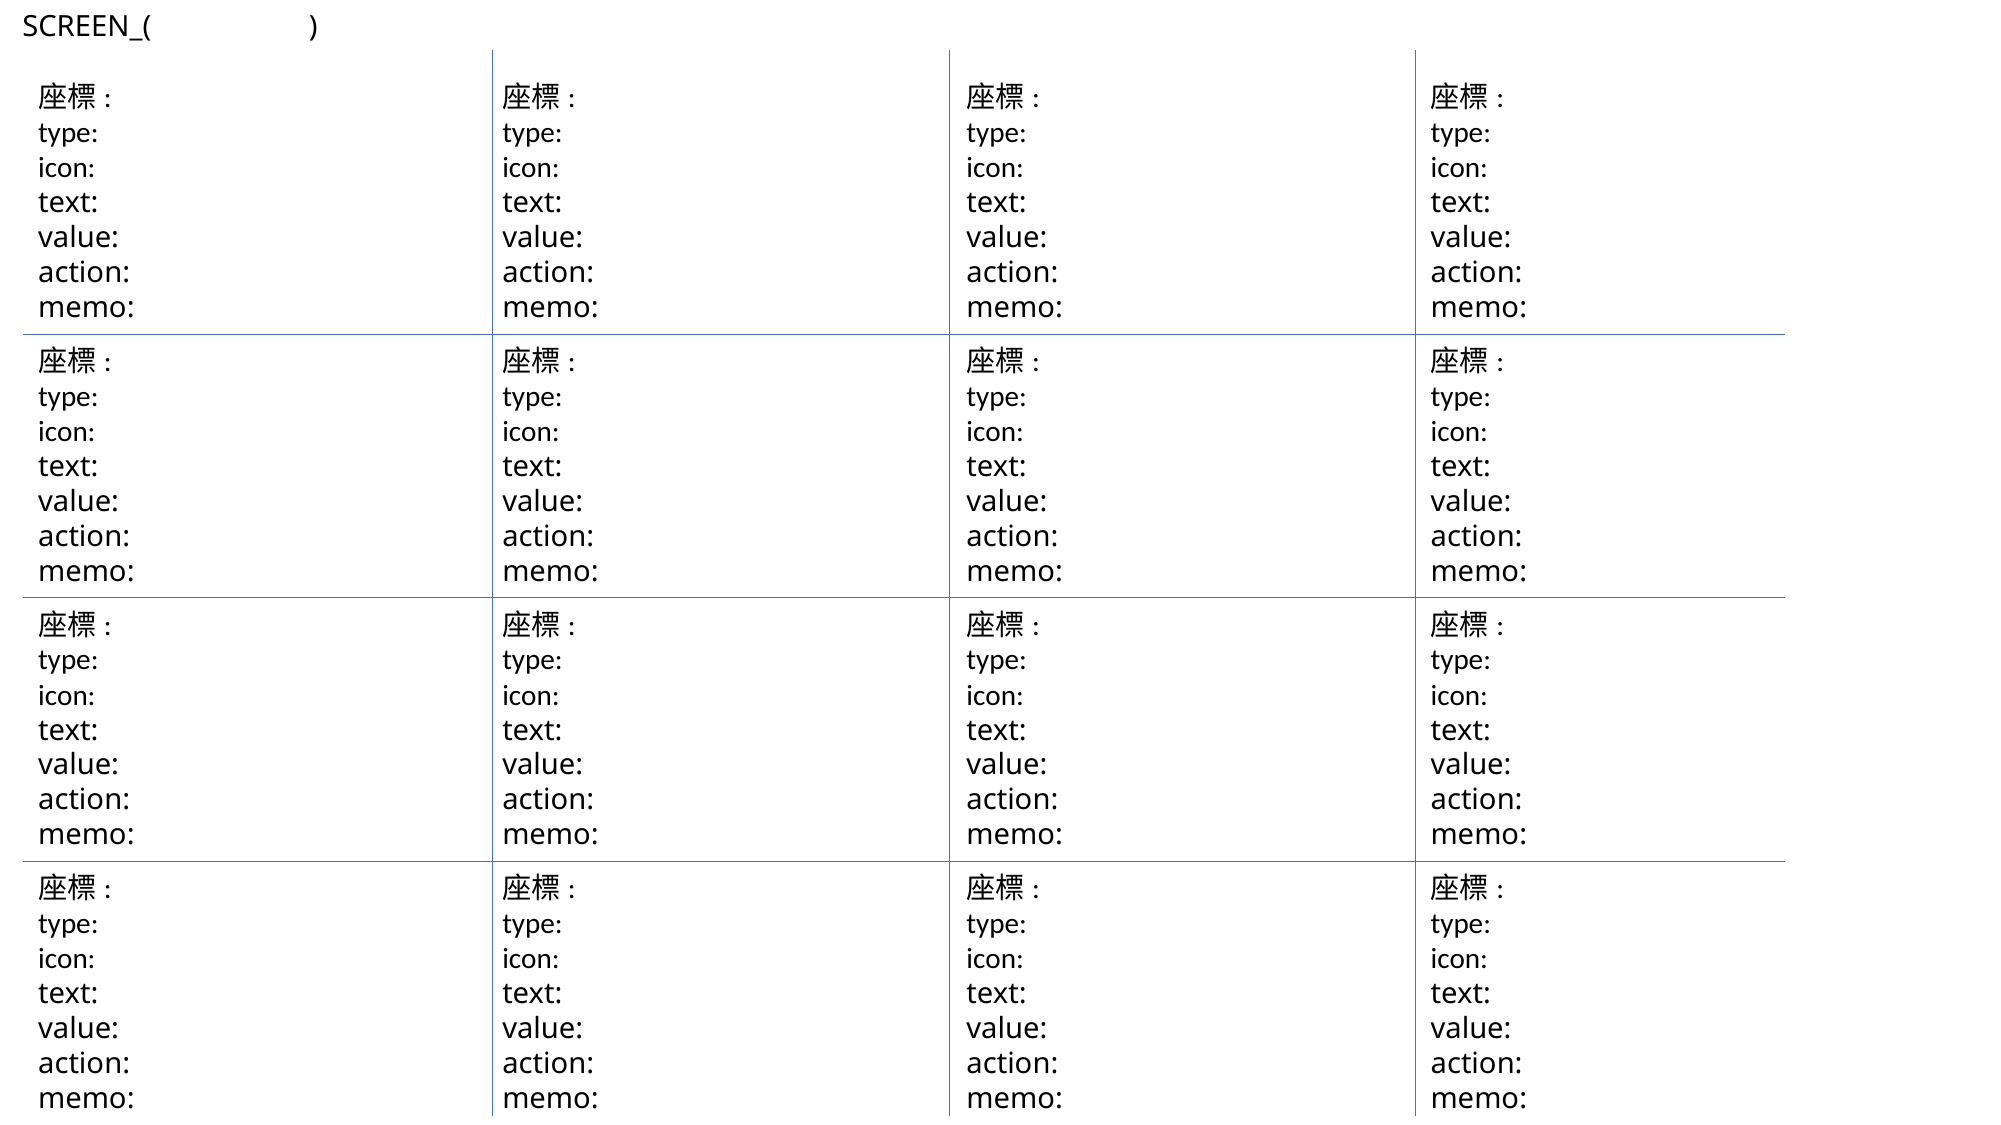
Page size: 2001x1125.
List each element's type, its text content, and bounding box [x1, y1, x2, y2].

text_box 座標: type: icon: text: value: action: memo: [951, 862, 1078, 1122]
text_box 座標: type: icon: text: value: action: memo: [494, 598, 614, 858]
text_box 座標: type: icon: text: value: action: memo: [951, 335, 1078, 595]
text_box 座標: type: icon: text: value: action: memo: [951, 70, 1078, 331]
text_box 座標: type: icon: text: value: action: memo: [487, 598, 492, 858]
text_box SCREEN_( ) [0, 0, 340, 85]
text_box 座標: type: icon: text: value: action: memo: [1415, 862, 1543, 1122]
text_box 座標: type: icon: text: value: action: memo: [951, 598, 1078, 858]
text_box 座標: type: icon: text: value: action: memo: [1416, 70, 1543, 331]
text_box 座標: type: icon: text: value: action: memo: [23, 862, 150, 1122]
text_box 座標: type: icon: text: value: action: memo: [23, 70, 150, 331]
text_box 座標: type: icon: text: value: action: memo: [1416, 335, 1543, 595]
text_box 座標: type: icon: text: value: action: memo: [23, 335, 150, 595]
text_box 座標: type: icon: text: value: action: memo: [487, 335, 492, 595]
text_box 座標: type: icon: text: value: action: memo: [494, 335, 614, 595]
text_box 座標: type: icon: text: value: action: memo: [487, 862, 614, 1122]
text_box 座標: type: icon: text: value: action: memo: [1416, 598, 1543, 858]
text_box 座標: type: icon: text: value: action: memo: [494, 70, 614, 331]
text_box 座標: type: icon: text: value: action: memo: [487, 70, 492, 331]
text_box 座標: type: icon: text: value: action: memo: [23, 598, 150, 858]
